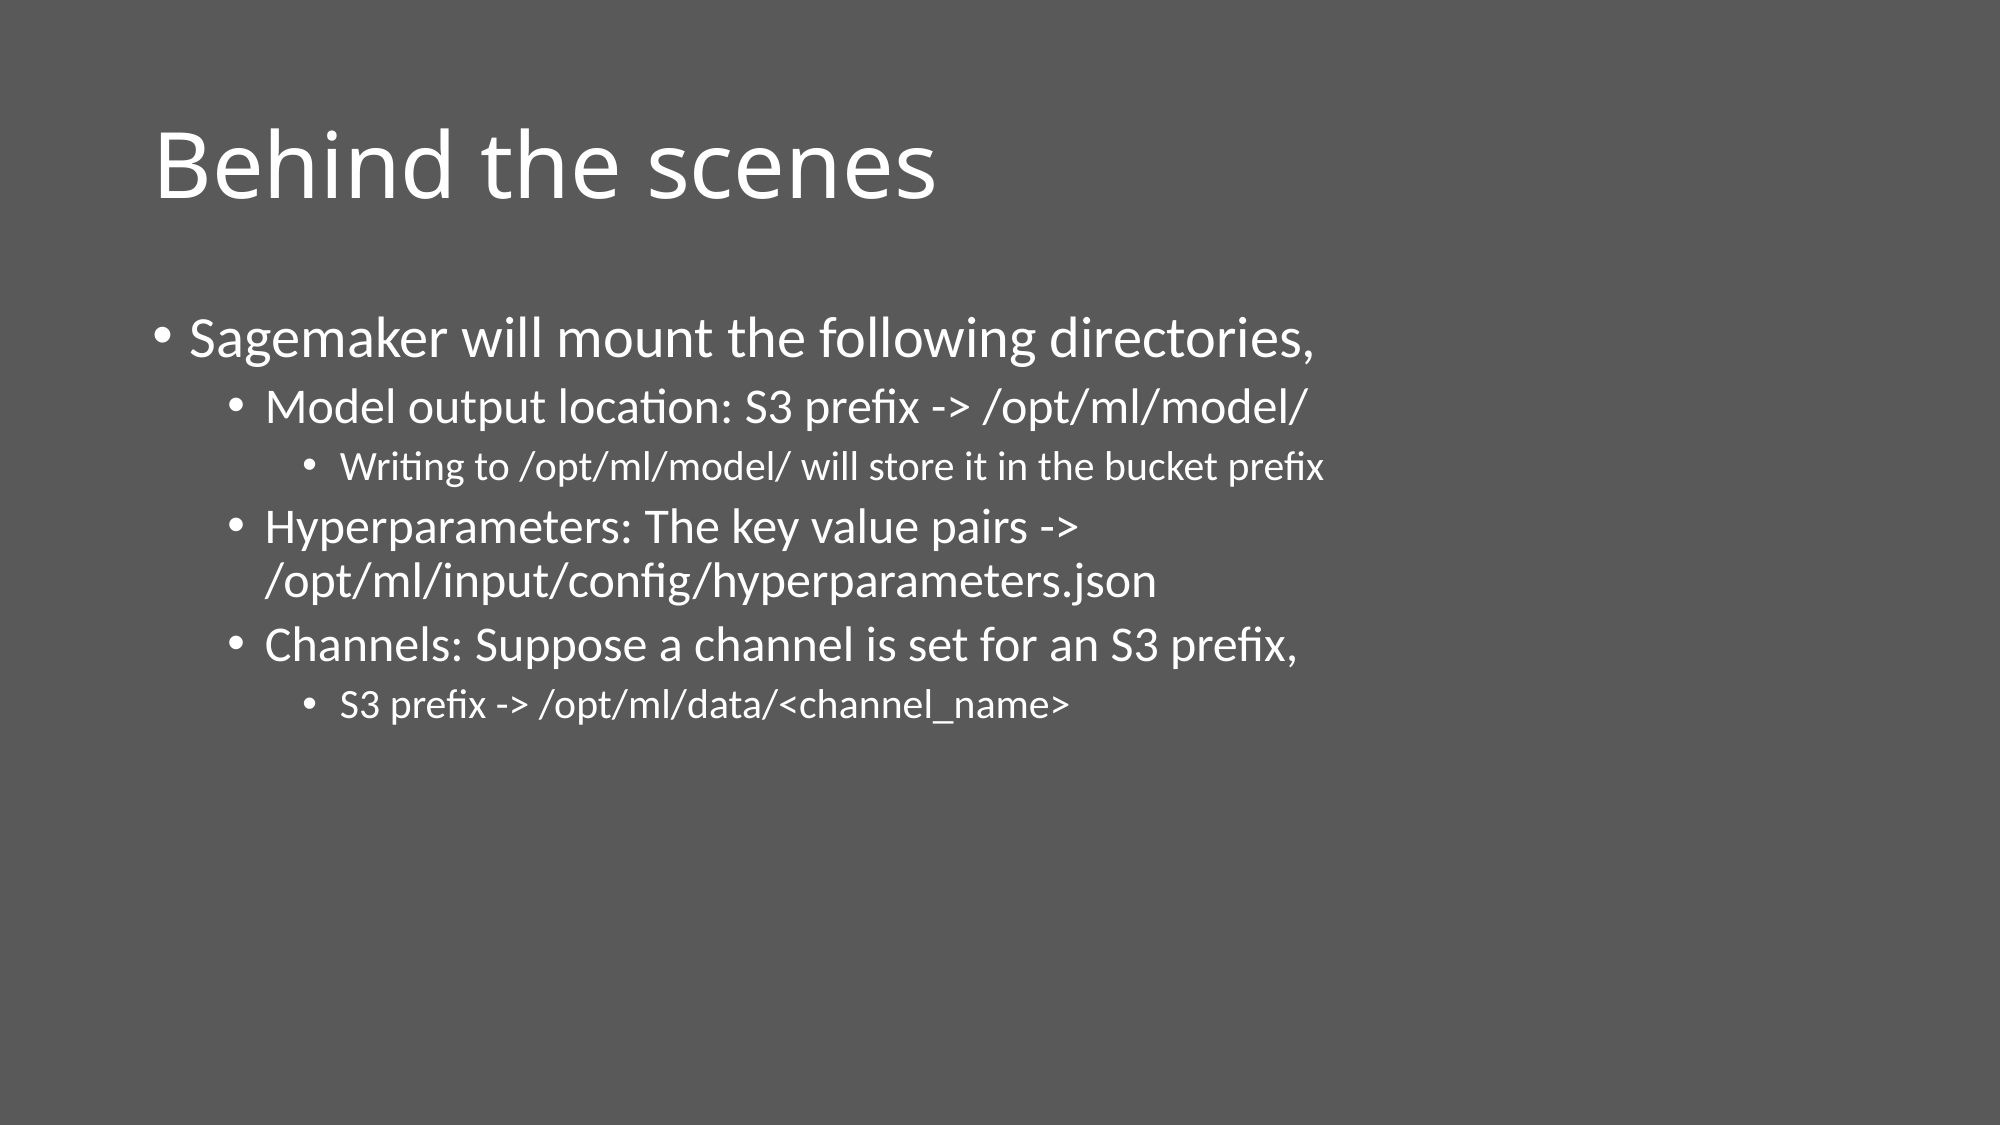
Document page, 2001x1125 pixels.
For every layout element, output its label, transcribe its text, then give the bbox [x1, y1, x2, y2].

list Sagemaker will mount the following directories, Model output location: S3 prefix -> /opt/ml/model/ Writing to /opt/ml/model/ will store it in the bucket prefix Hyperparameters: The key value pairs -> /opt/ml/input/config/hyperparameters.json Channels: Suppose a channel is set for an S3 prefix, S3 prefix -> /opt/ml/data/<channel_name> [137, 299, 1953, 1014]
title Behind the scenes [137, 59, 1863, 278]
